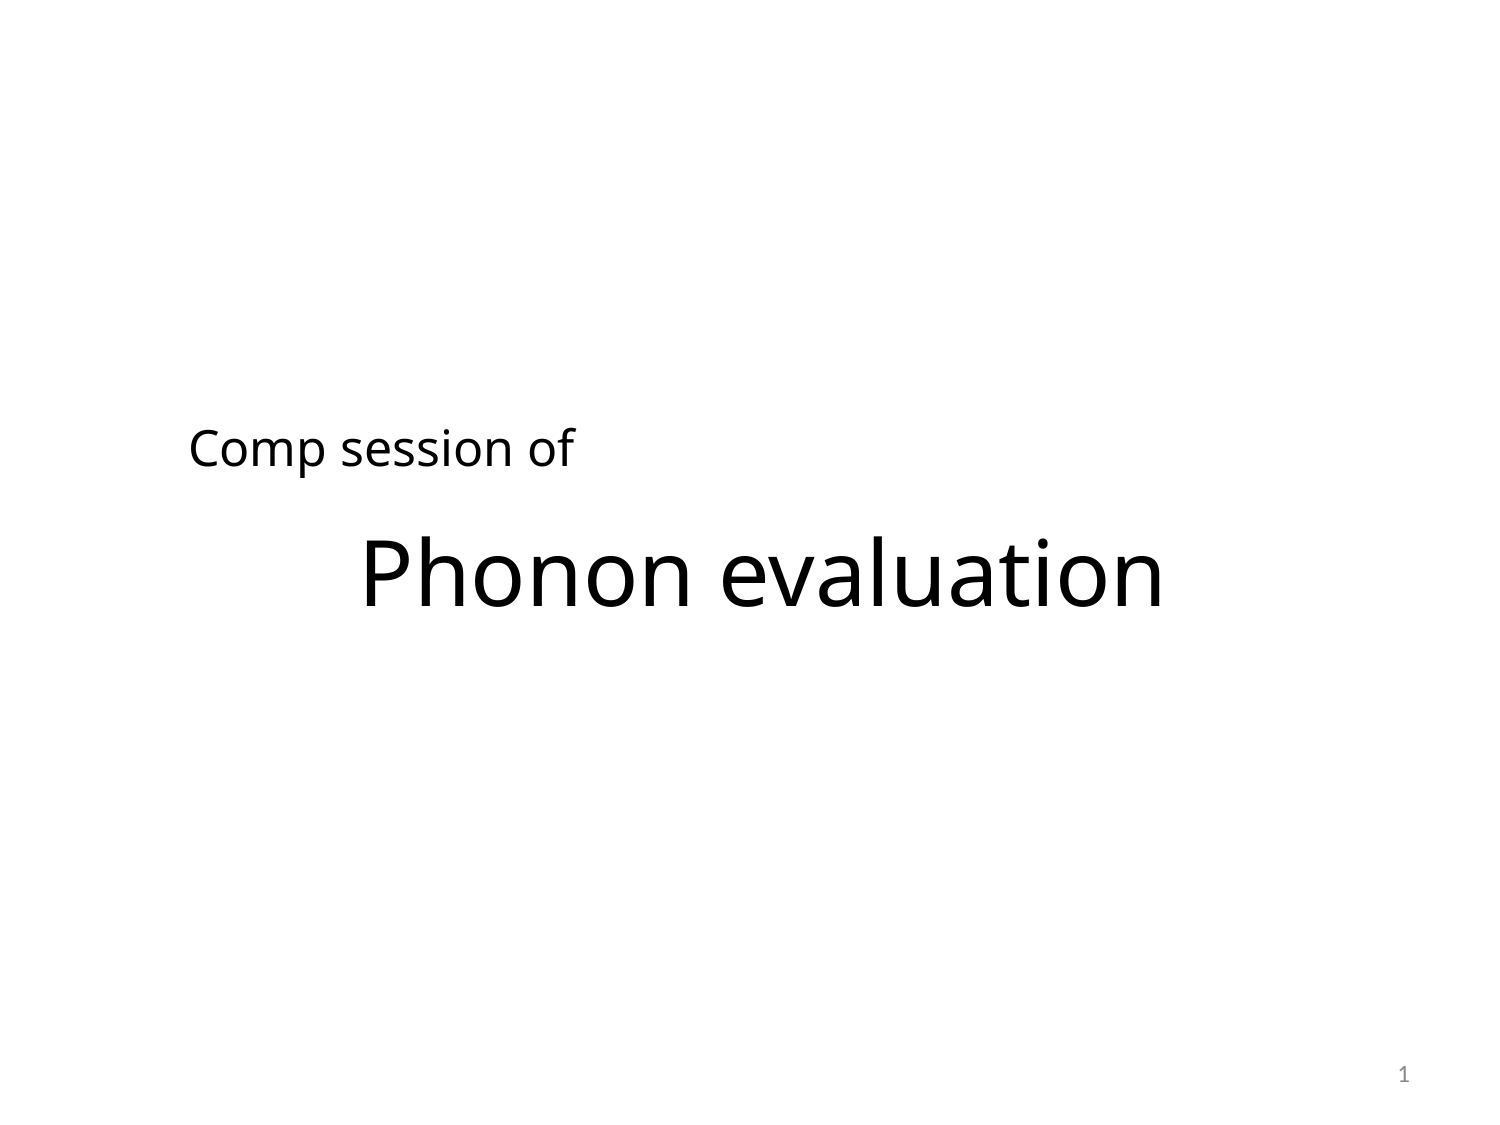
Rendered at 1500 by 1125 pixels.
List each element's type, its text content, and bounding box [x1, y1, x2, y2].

text_box Comp session of [173, 408, 591, 484]
title Phonon evaluation [88, 484, 1439, 656]
slide_number 1 [1074, 1042, 1425, 1103]
